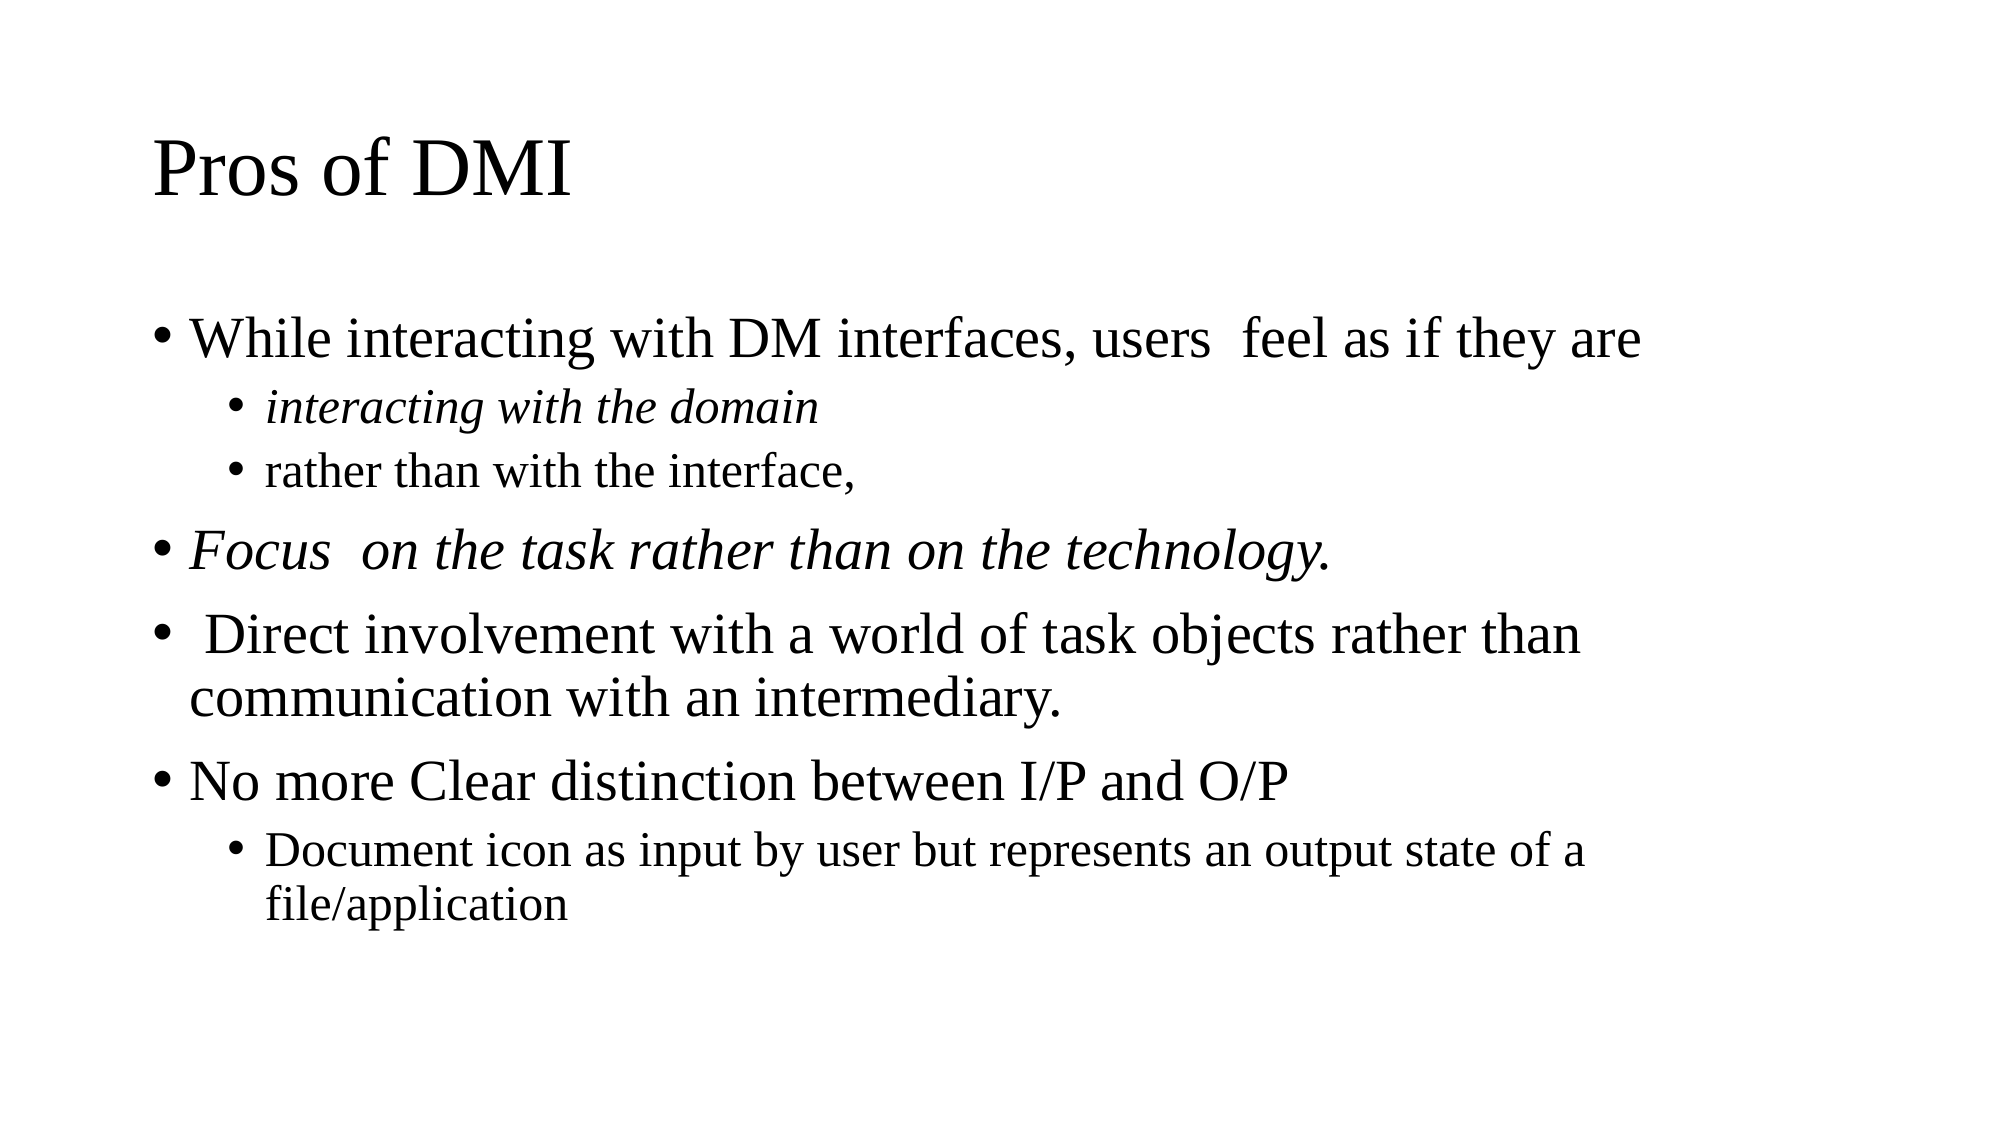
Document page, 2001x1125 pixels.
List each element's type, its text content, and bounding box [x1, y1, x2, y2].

title Pros of DMI [137, 59, 1863, 278]
list While interacting with DM interfaces, users feel as if they are interacting with the domain rather than with the interface, Focus on the task rather than on the technology. Direct involvement with a world of task objects rather than communication with an intermediary. No more Clear distinction between I/P and O/P Document icon as input by user but represents an output state of a file/application [137, 299, 1863, 1014]
